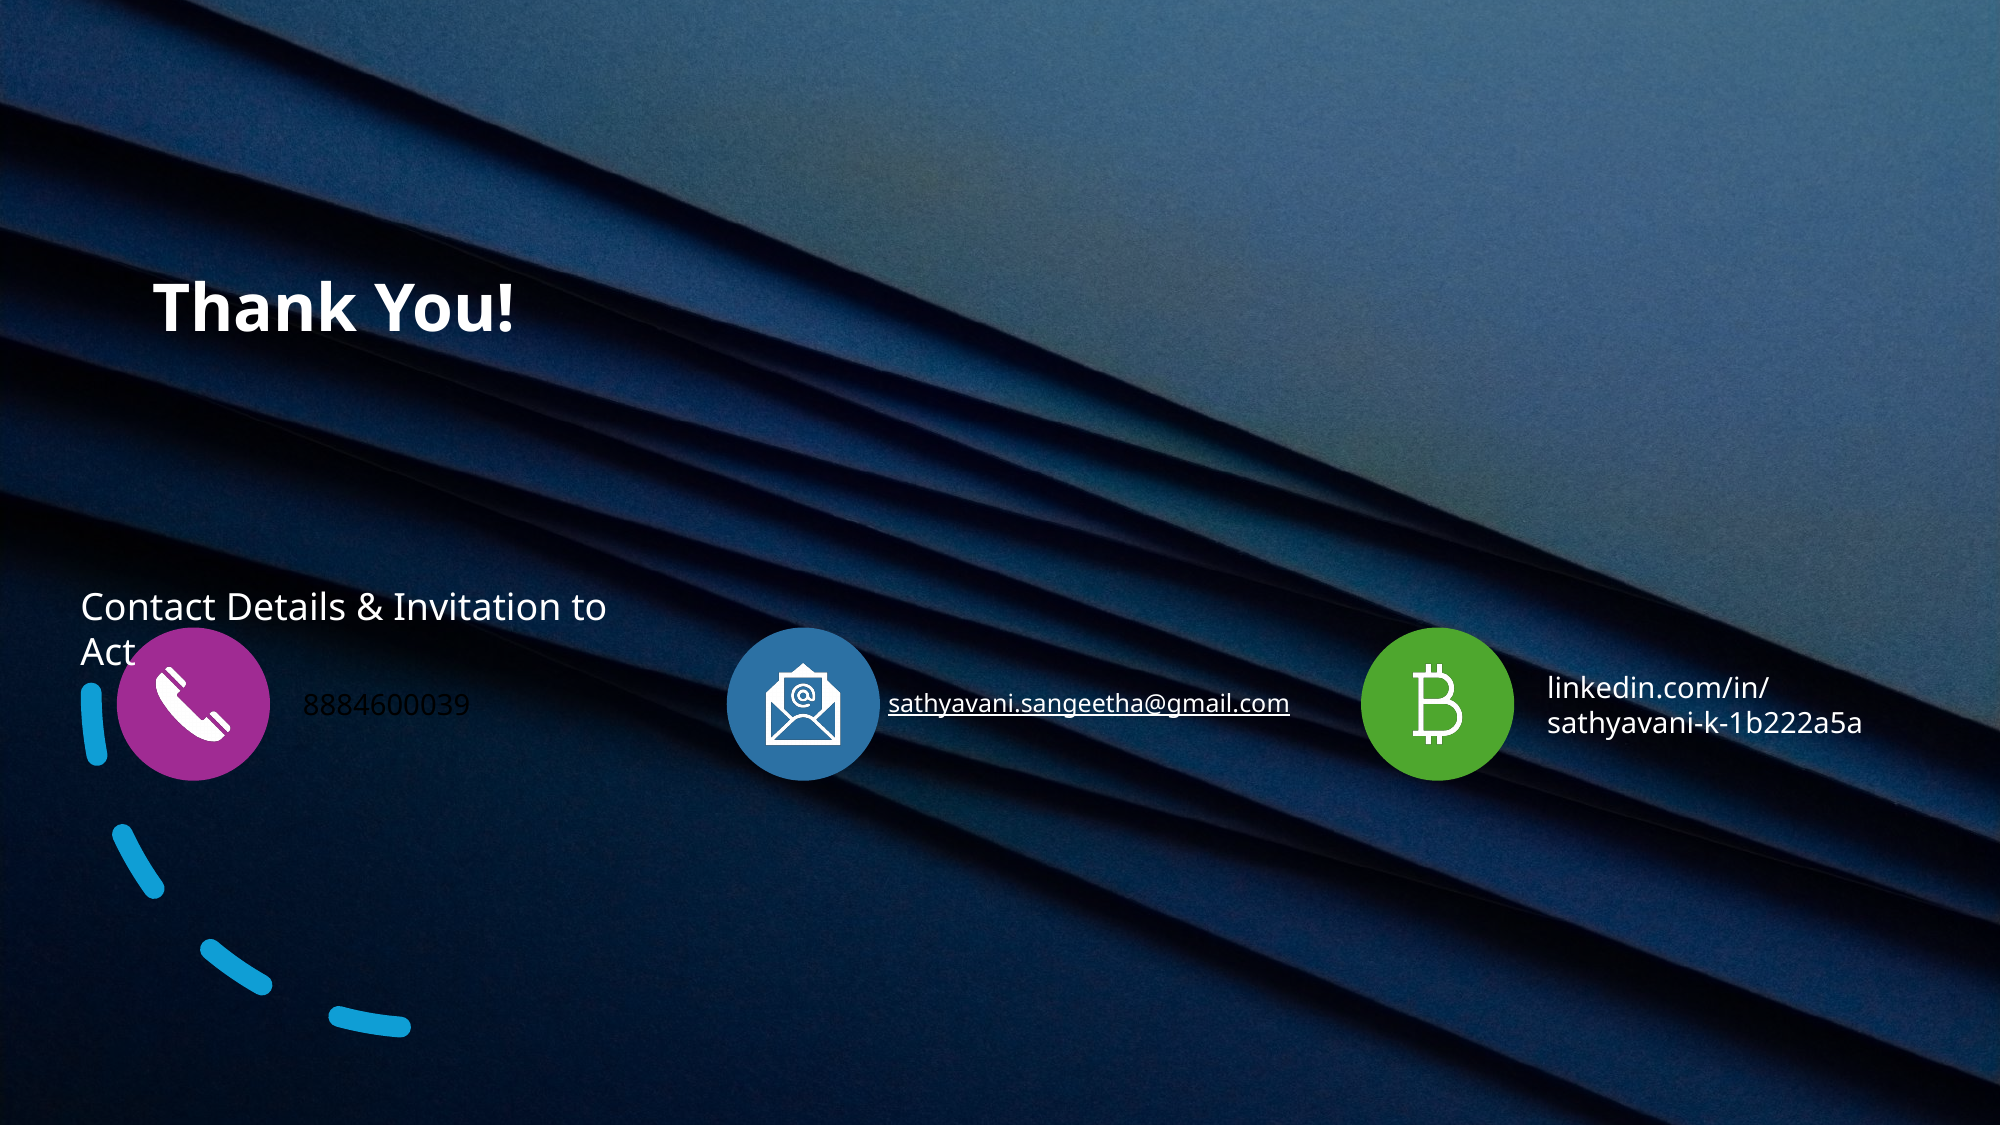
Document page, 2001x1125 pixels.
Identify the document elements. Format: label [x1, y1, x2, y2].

picture [0, 0, 2000, 1125]
text_box [64, 468, 1961, 941]
